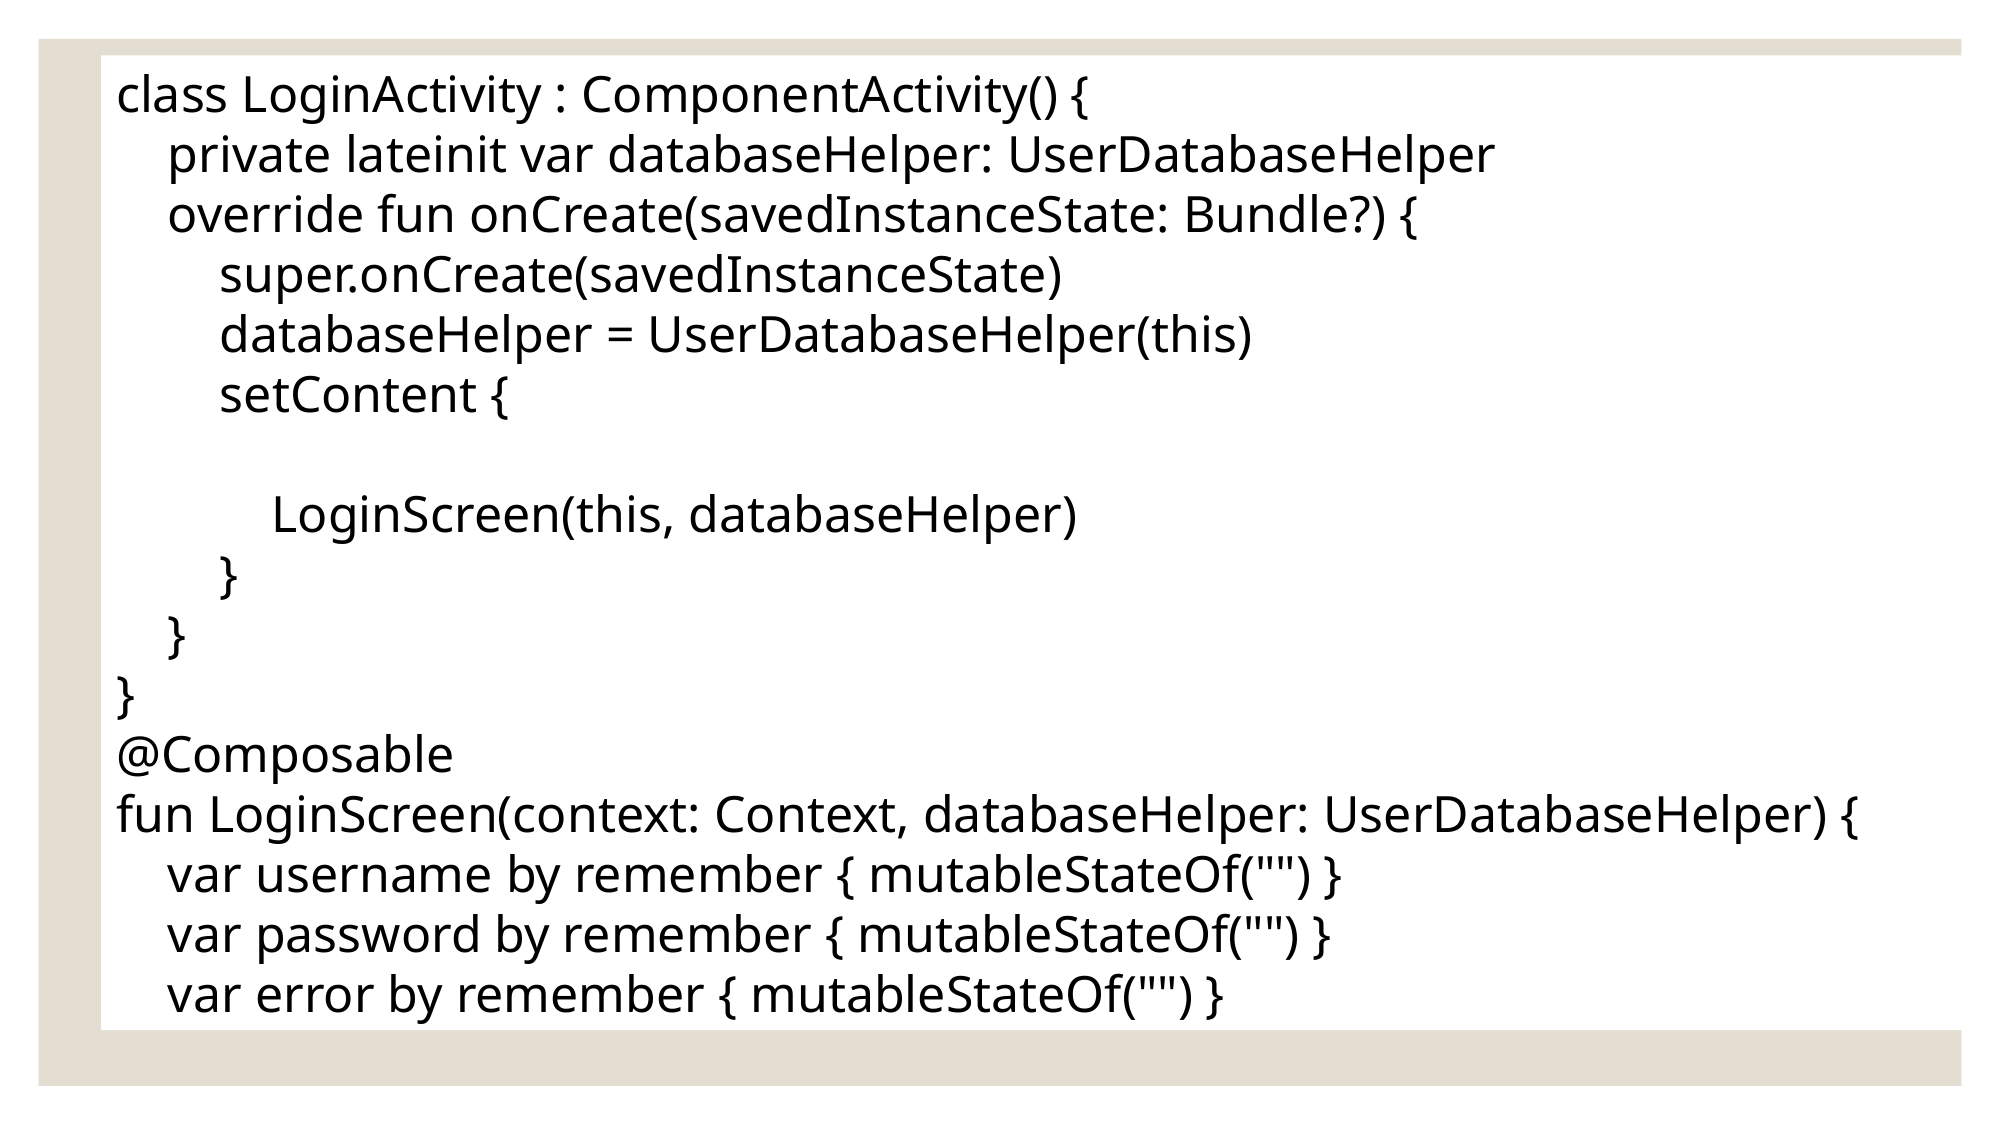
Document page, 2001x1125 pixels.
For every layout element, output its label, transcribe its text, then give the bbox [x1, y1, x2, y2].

text_box class LoginActivity : ComponentActivity() { private lateinit var databaseHelper: UserDatabaseHelper override fun onCreate(savedInstanceState: Bundle?) { super.onCreate(savedInstanceState) databaseHelper = UserDatabaseHelper(this) setContent { LoginScreen(this, databaseHelper) } } } @Composable fun LoginScreen(context: Context, databaseHelper: UserDatabaseHelper) { var username by remember { mutableStateOf("") } var password by remember { mutableStateOf("") } var error by remember { mutableStateOf("") } [101, 55, 2000, 1031]
